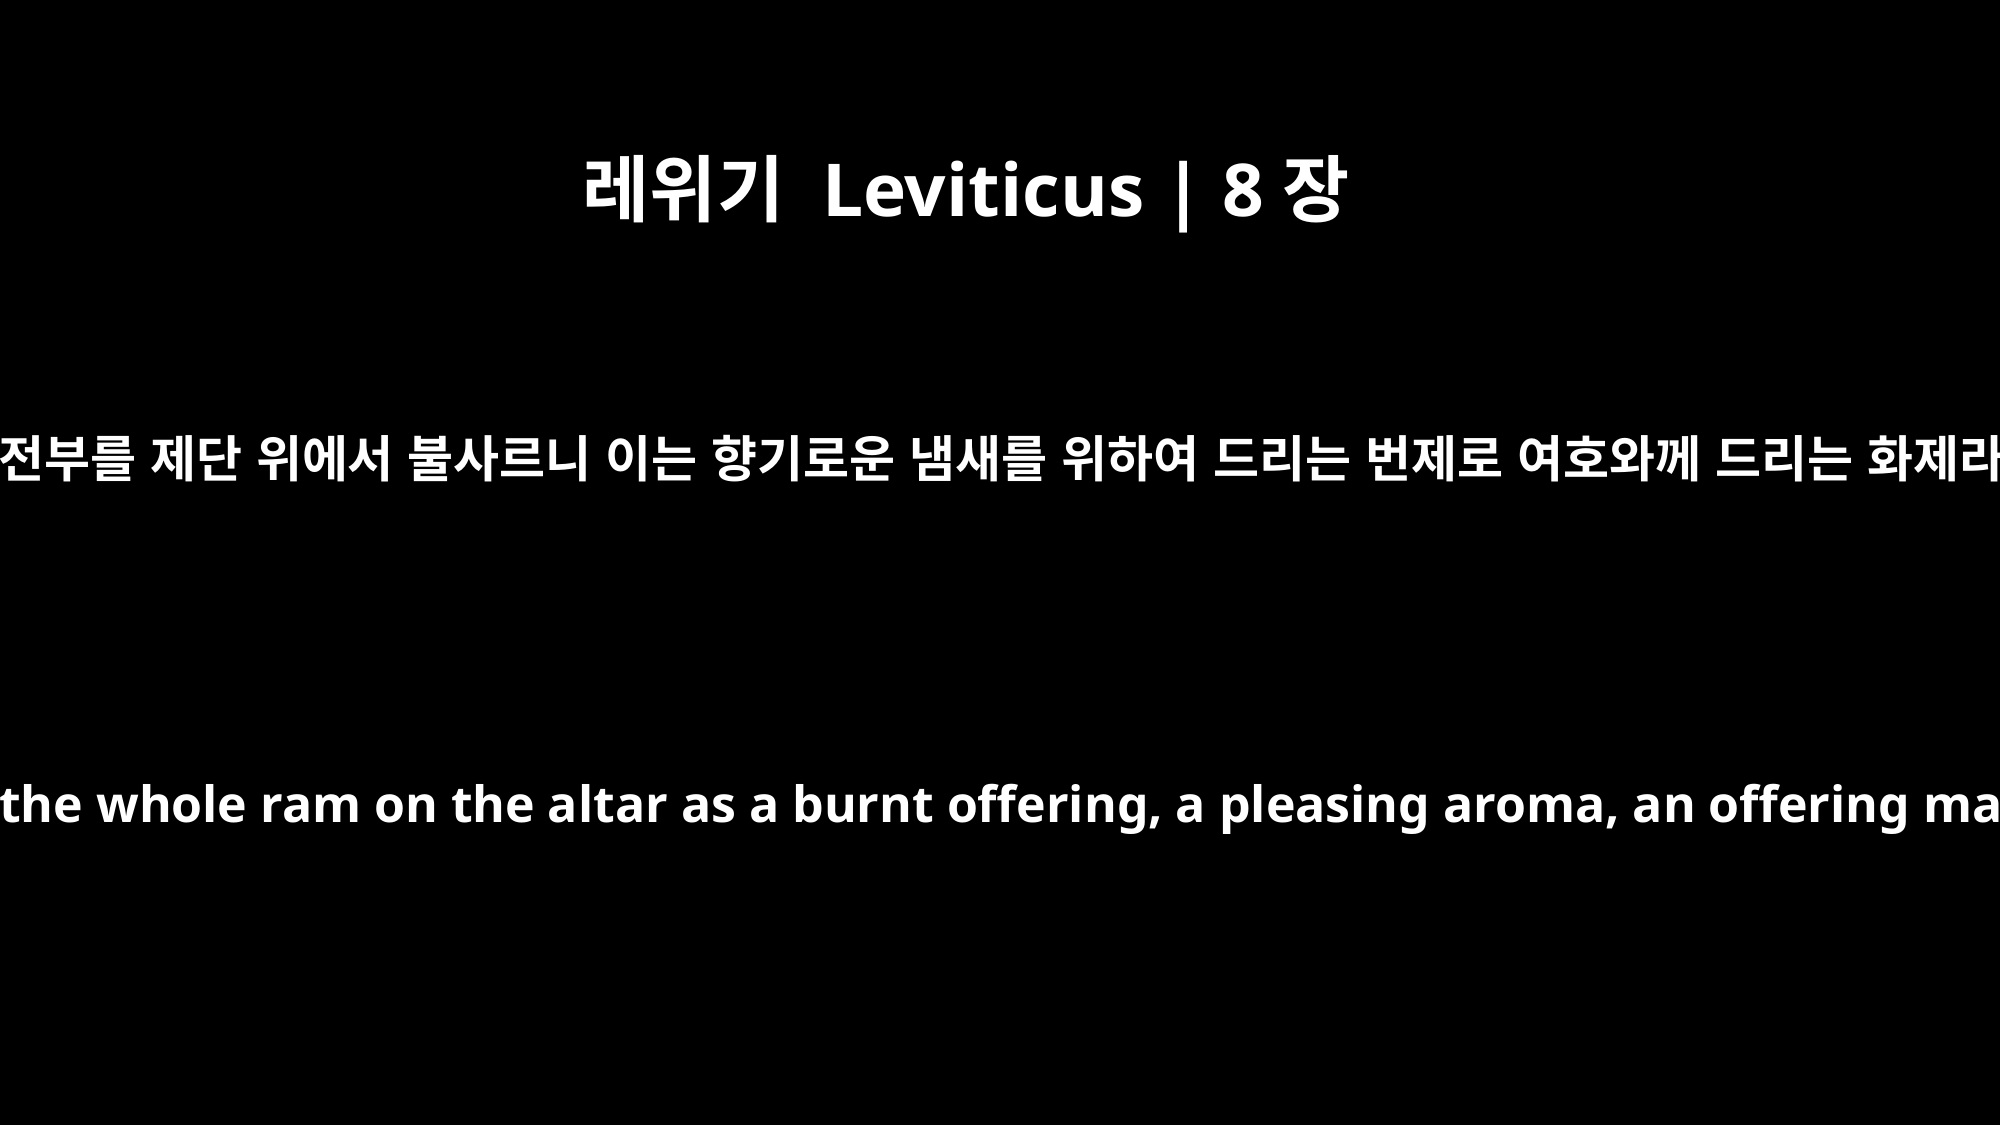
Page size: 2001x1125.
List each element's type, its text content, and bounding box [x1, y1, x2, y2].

text_box 21 물로 내장과 정강이들을 씻고 모세가 그 숫양의 전부를 제단 위에서 불사르니 이는 향기로운 냄새를 위하여 드리는 번제로 여호와께 드리는 화제라 여호와께서 모세에게 명령하심과 같았더라 [0, 359, 2000, 495]
text_box He washed the inner parts and the legs with water and burned the whole ram on the altar as a burnt offering, a pleasing aroma, an offering made to the LORD by fire, as the LORD commanded Moses. [0, 764, 2000, 840]
text_box 레위기 Leviticus | 8장 [567, 136, 1365, 239]
